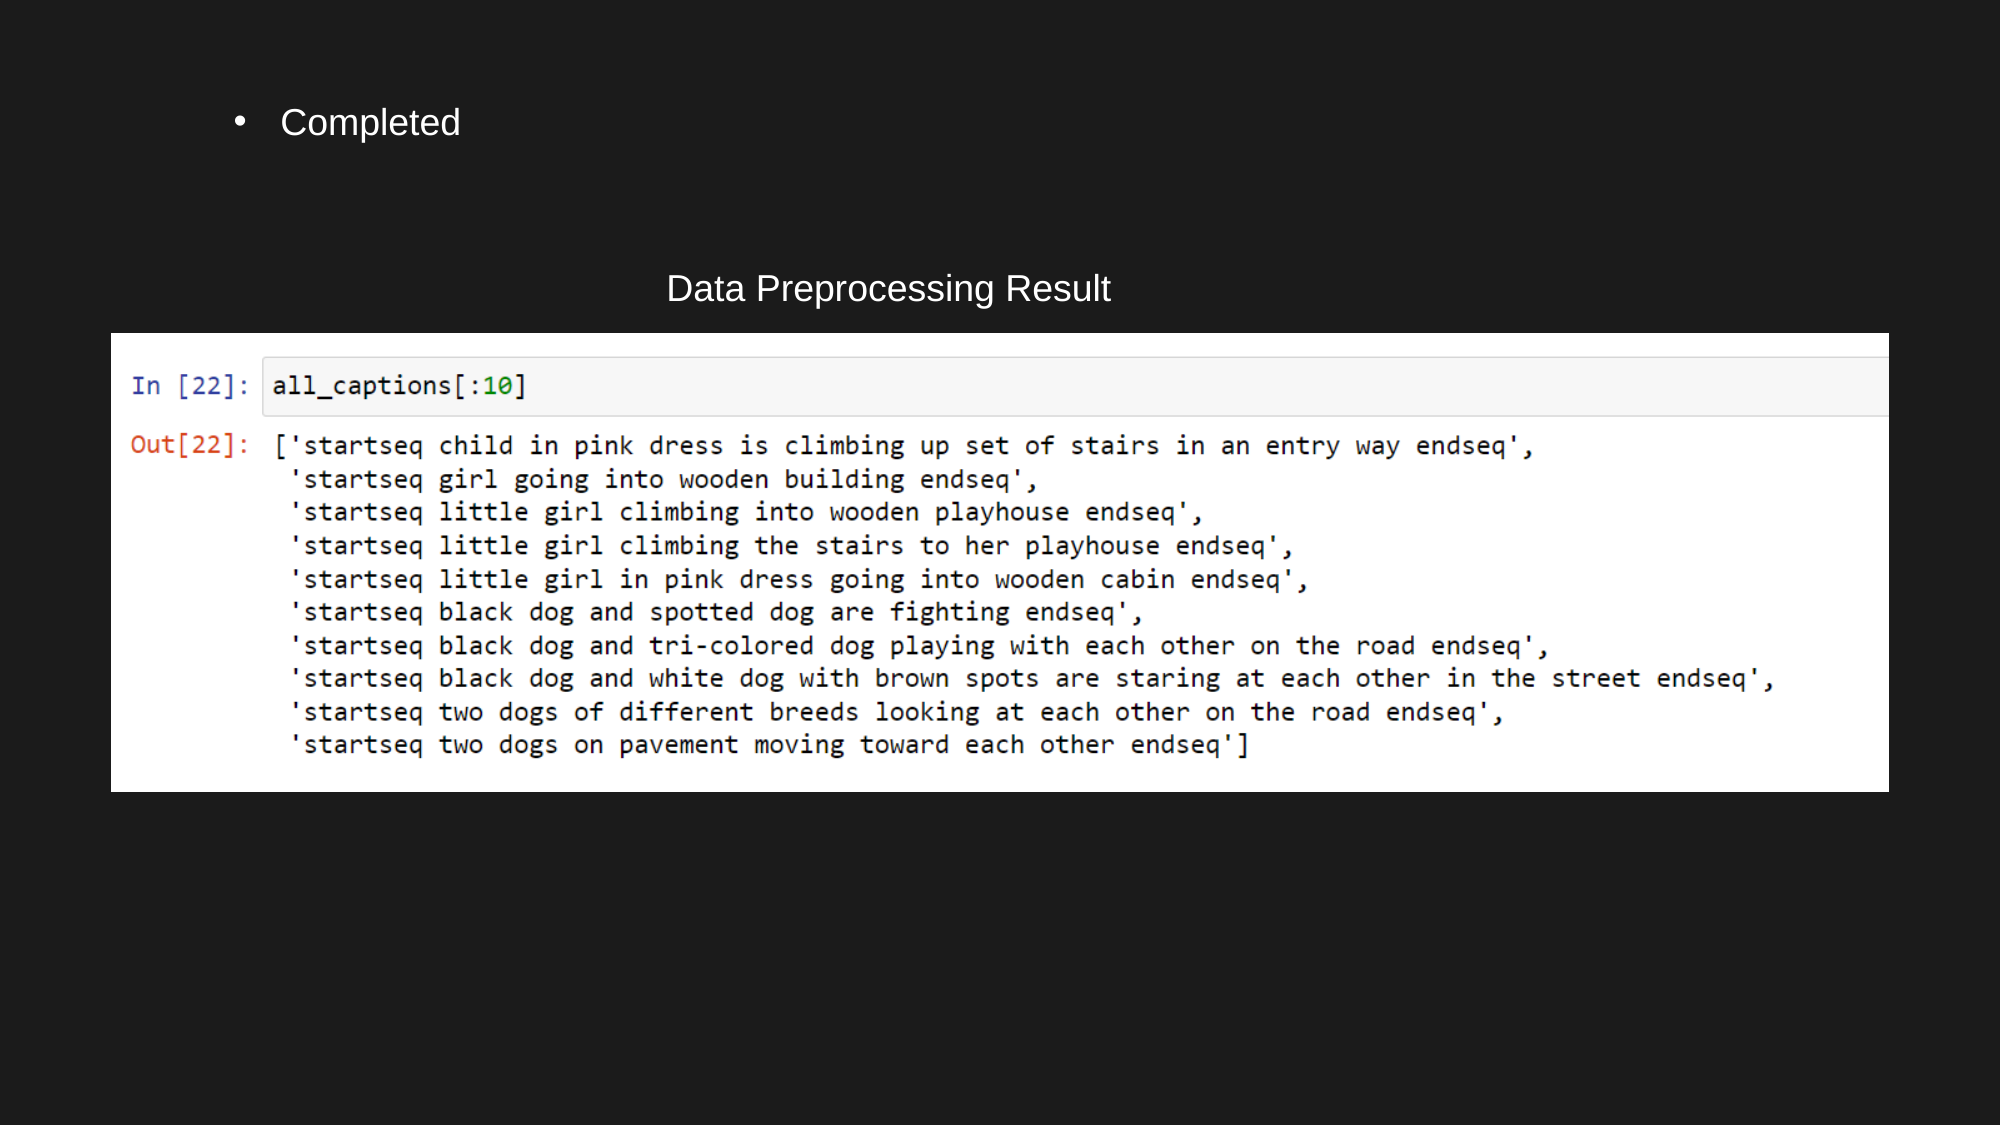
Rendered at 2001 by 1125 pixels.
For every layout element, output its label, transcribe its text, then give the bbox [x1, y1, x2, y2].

text_box Data Preprocessing Result [651, 257, 1127, 317]
text_box Completed [218, 90, 1758, 150]
picture [111, 333, 1889, 792]
